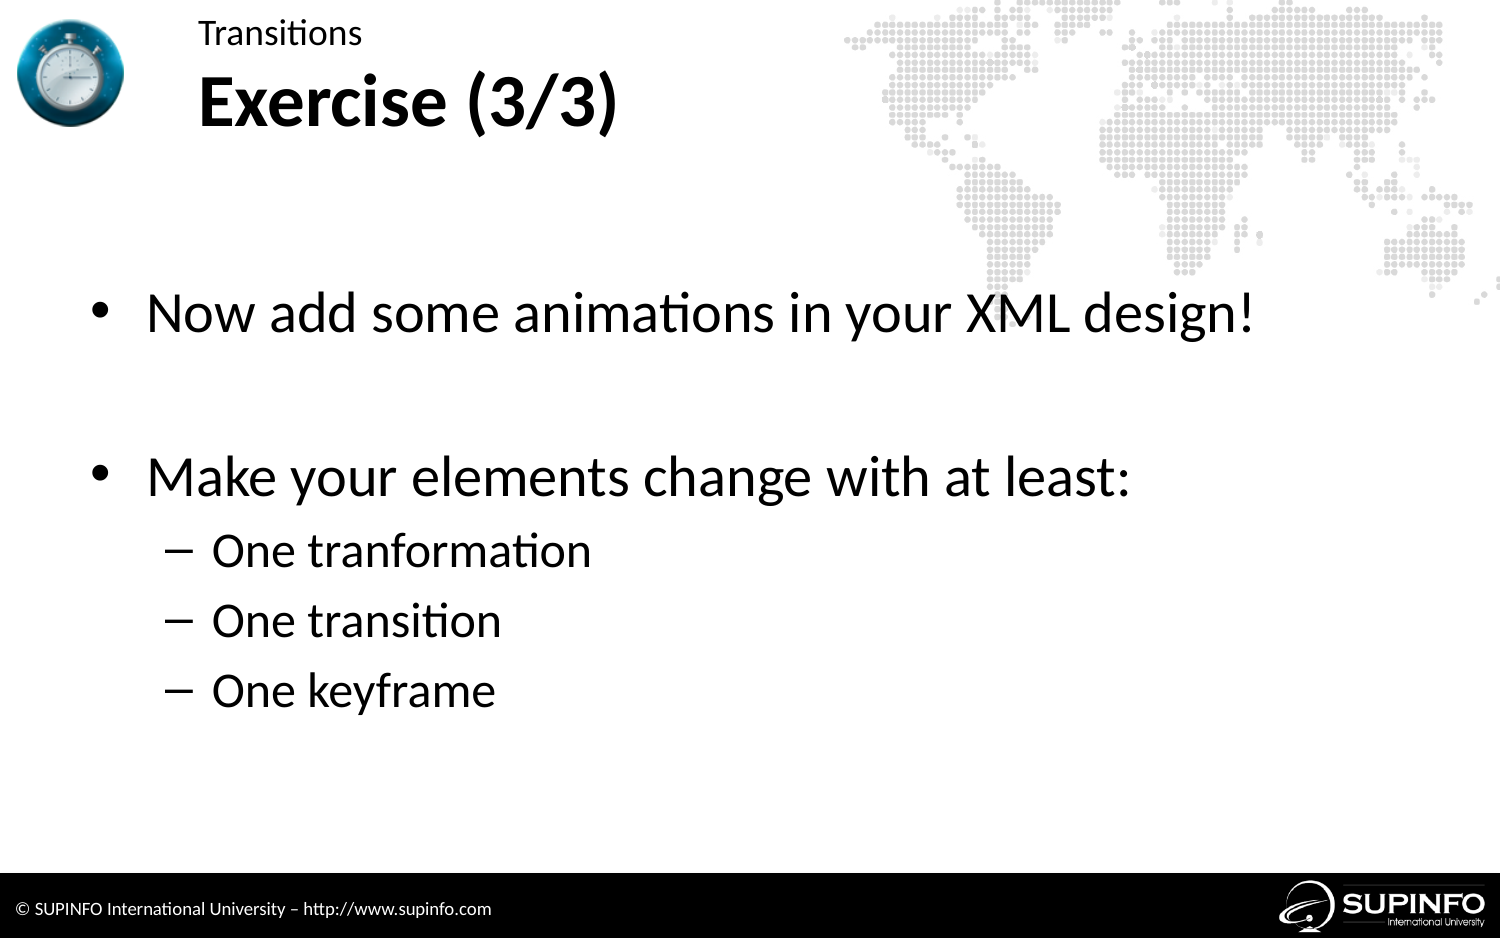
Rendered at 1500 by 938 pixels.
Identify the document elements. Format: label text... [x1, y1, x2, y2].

list Transitions [183, 0, 1459, 56]
picture [1269, 870, 1494, 938]
list Now add some animations in your XML design! Make your elements change with at least: One tranformation One transition One keyframe [75, 185, 1459, 880]
title Exercise (3/3) [183, 56, 1459, 138]
picture [17, 19, 125, 127]
picture [844, 0, 1500, 327]
picture [36, 34, 104, 112]
